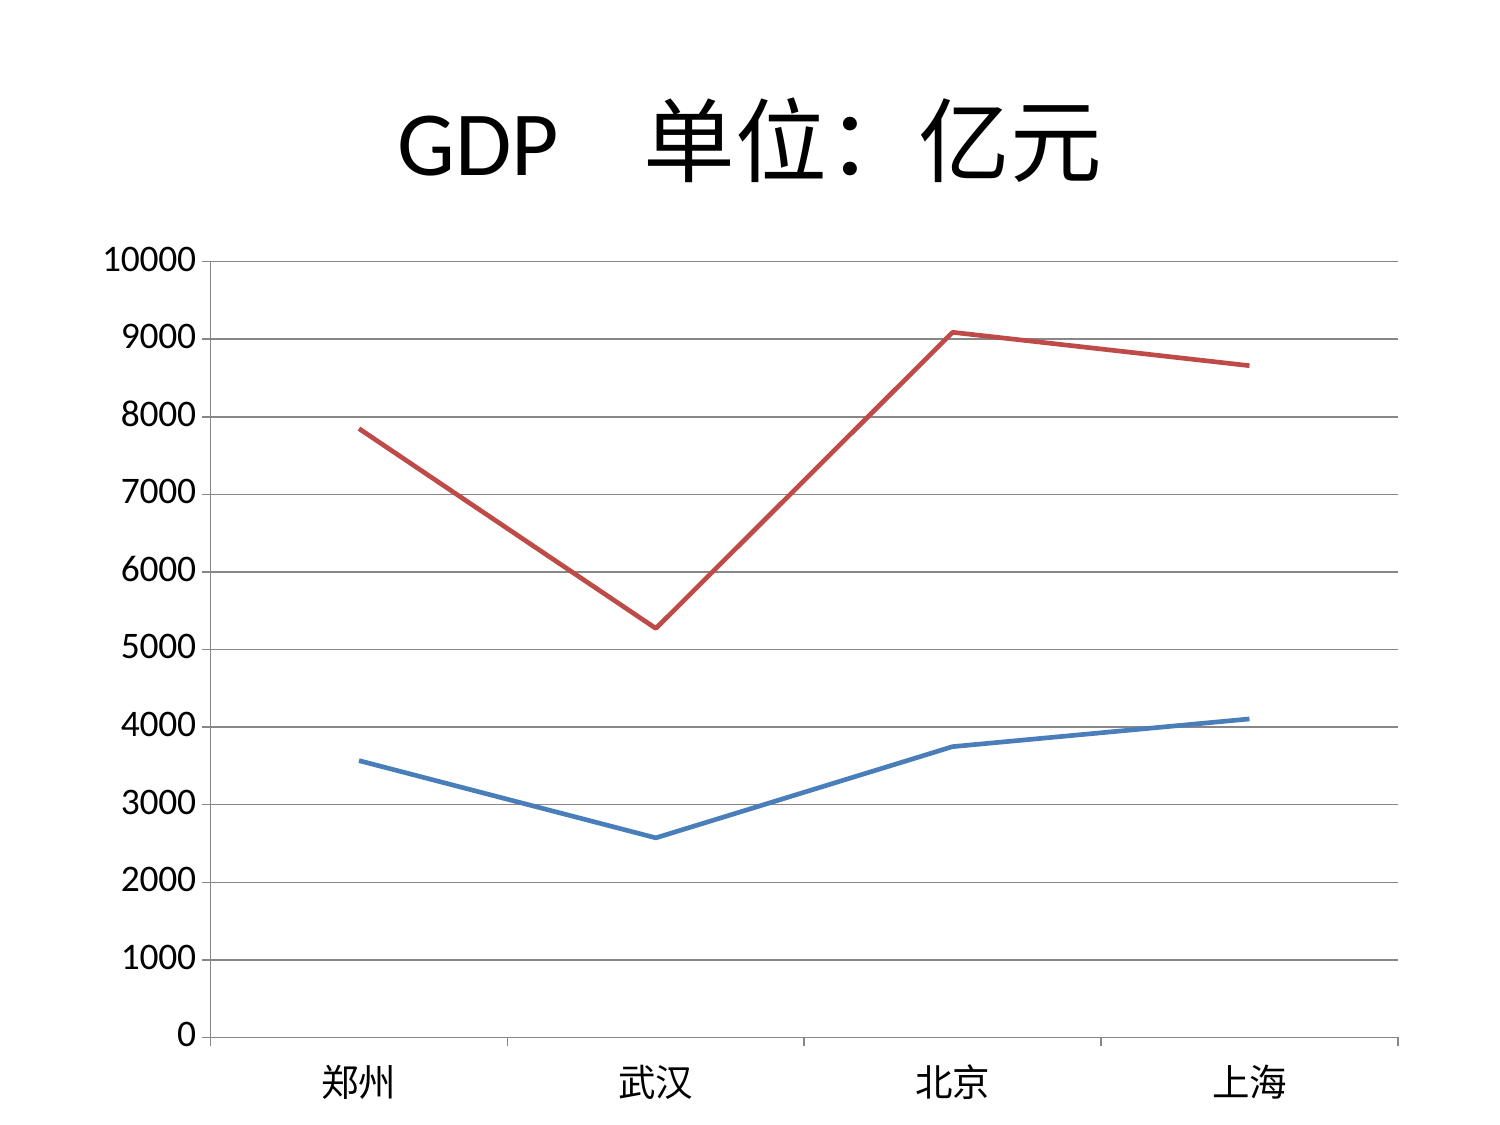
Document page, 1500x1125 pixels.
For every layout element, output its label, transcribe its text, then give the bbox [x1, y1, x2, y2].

title GDP 单位：亿元 [75, 45, 1425, 224]
chart [74, 224, 1426, 1125]
